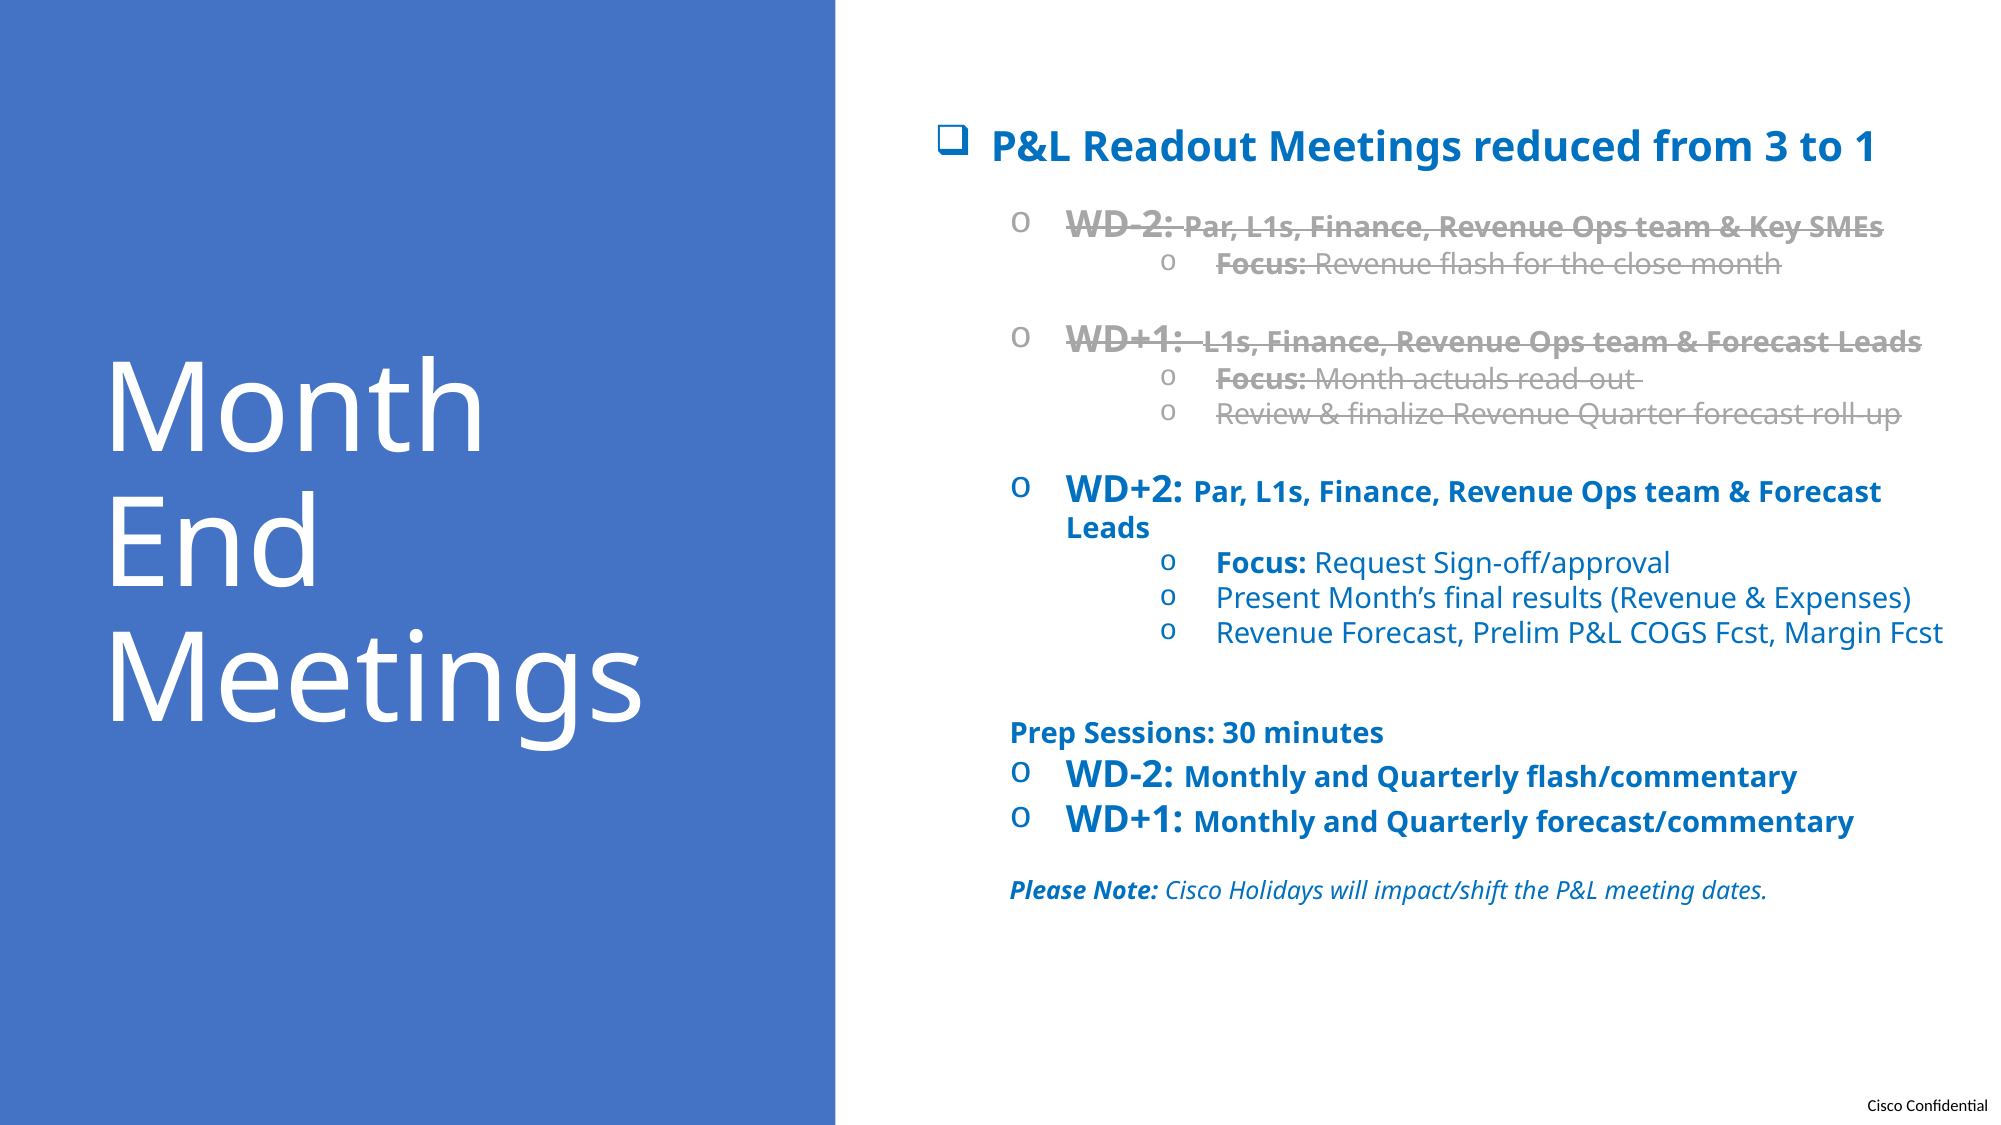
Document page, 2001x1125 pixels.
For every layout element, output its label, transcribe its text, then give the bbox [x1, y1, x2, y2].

text_box P&L Readout Meetings reduced from 3 to 1 WD-2: Par, L1s, Finance, Revenue Ops team & Key SMEs Focus: Revenue flash for the close month WD+1: L1s, Finance, Revenue Ops team & Forecast Leads Focus: Month actuals read-out Review & finalize Revenue Quarter forecast roll-up WD+2: Par, L1s, Finance, Revenue Ops team & Forecast Leads Focus: Request Sign-off/approval Present Month’s final results (Revenue & Expenses) Revenue Forecast, Prelim P&L COGS Fcst, Margin Fcst Prep Sessions: 30 minutes WD-2: Monthly and Quarterly flash/commentary WD+1: Monthly and Quarterly forecast/commentary Please Note: Cisco Holidays will impact/shift the P&L meeting dates. [844, 62, 1989, 947]
title Month End Meetings [86, 101, 711, 1005]
text_box [0, 0, 836, 1125]
